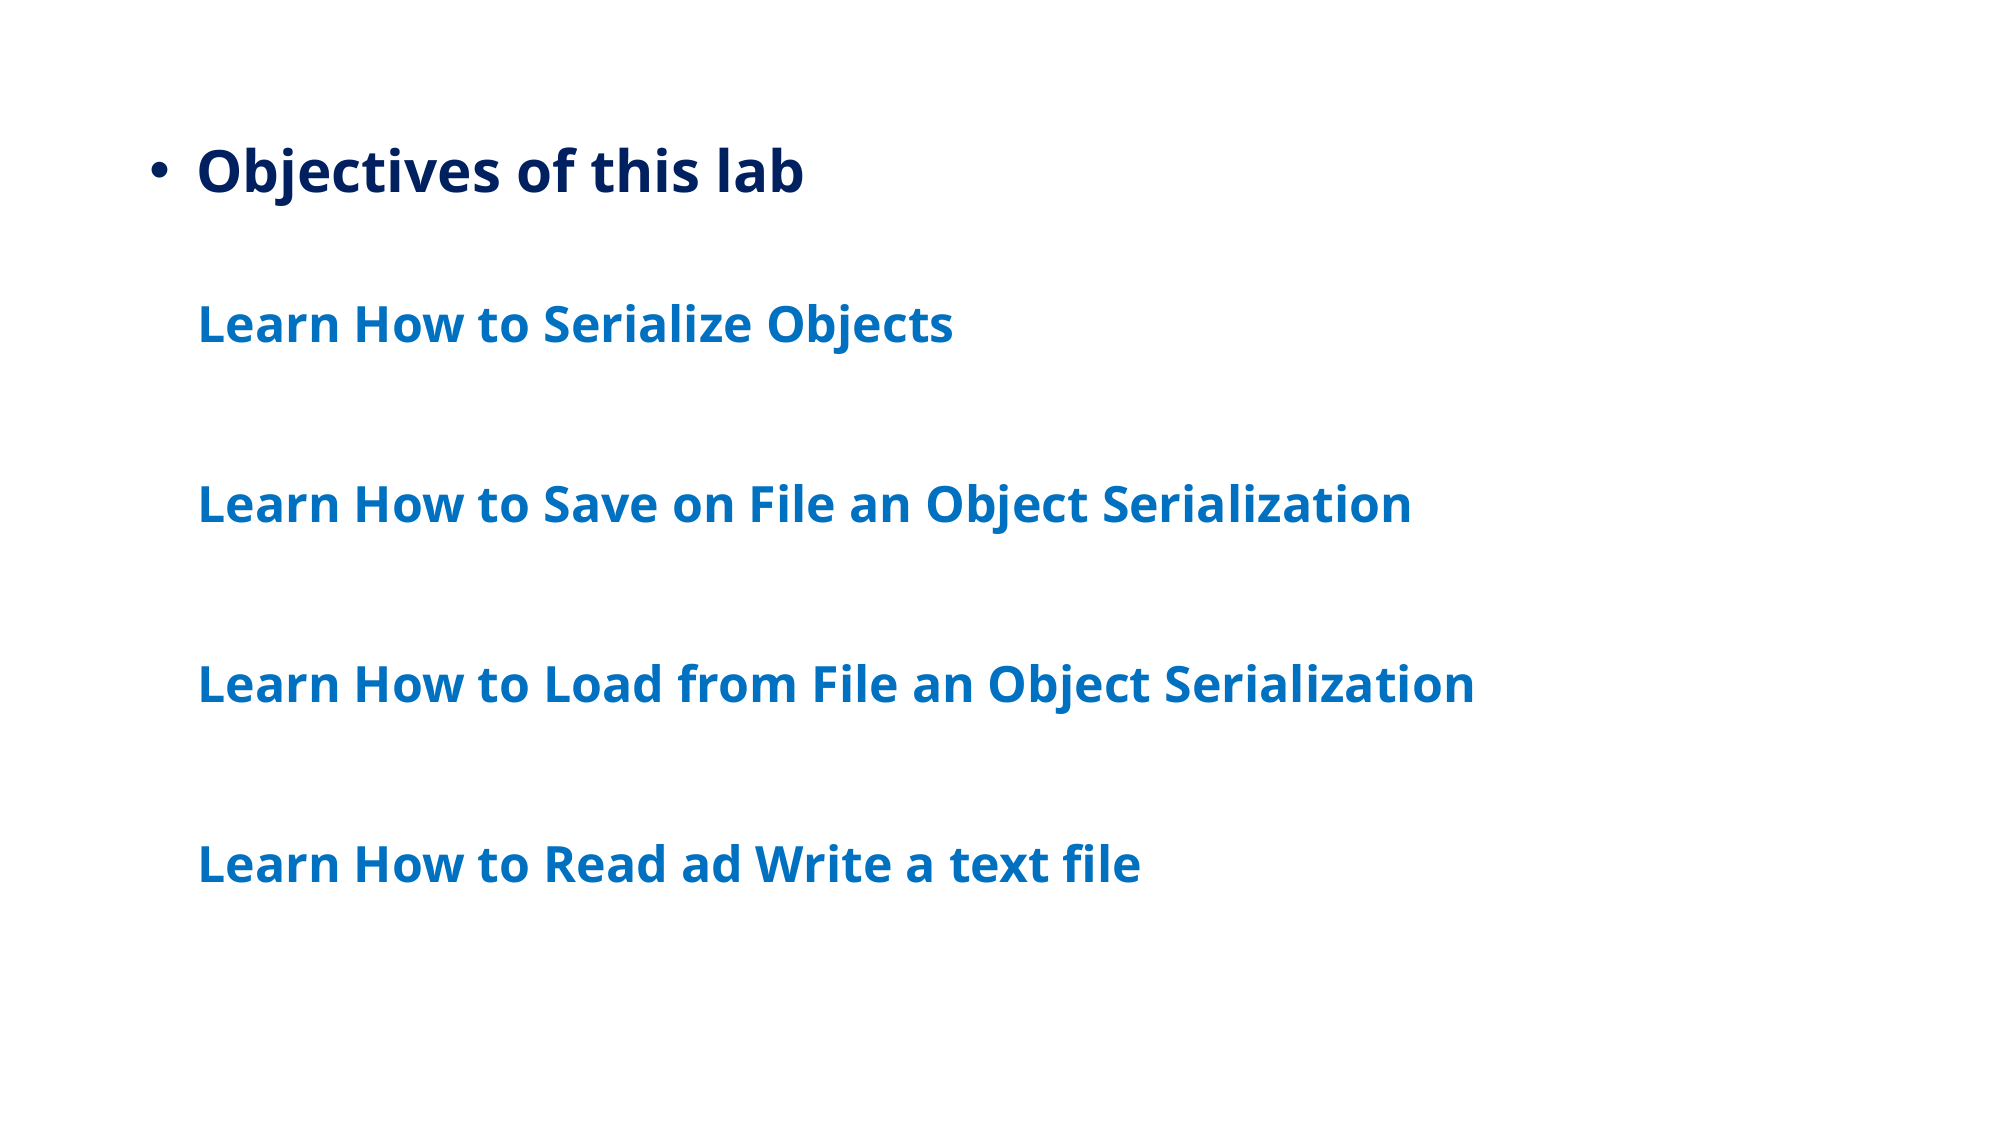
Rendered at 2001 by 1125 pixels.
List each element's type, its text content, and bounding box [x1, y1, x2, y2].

text_box Objectives of this lab [134, 126, 981, 212]
text_box Learn How to Serialize Objects Learn How to Save on File an Object Serialization Learn How to Load from File an Object Serialization Learn How to Read ad Write a text file [182, 224, 1705, 960]
